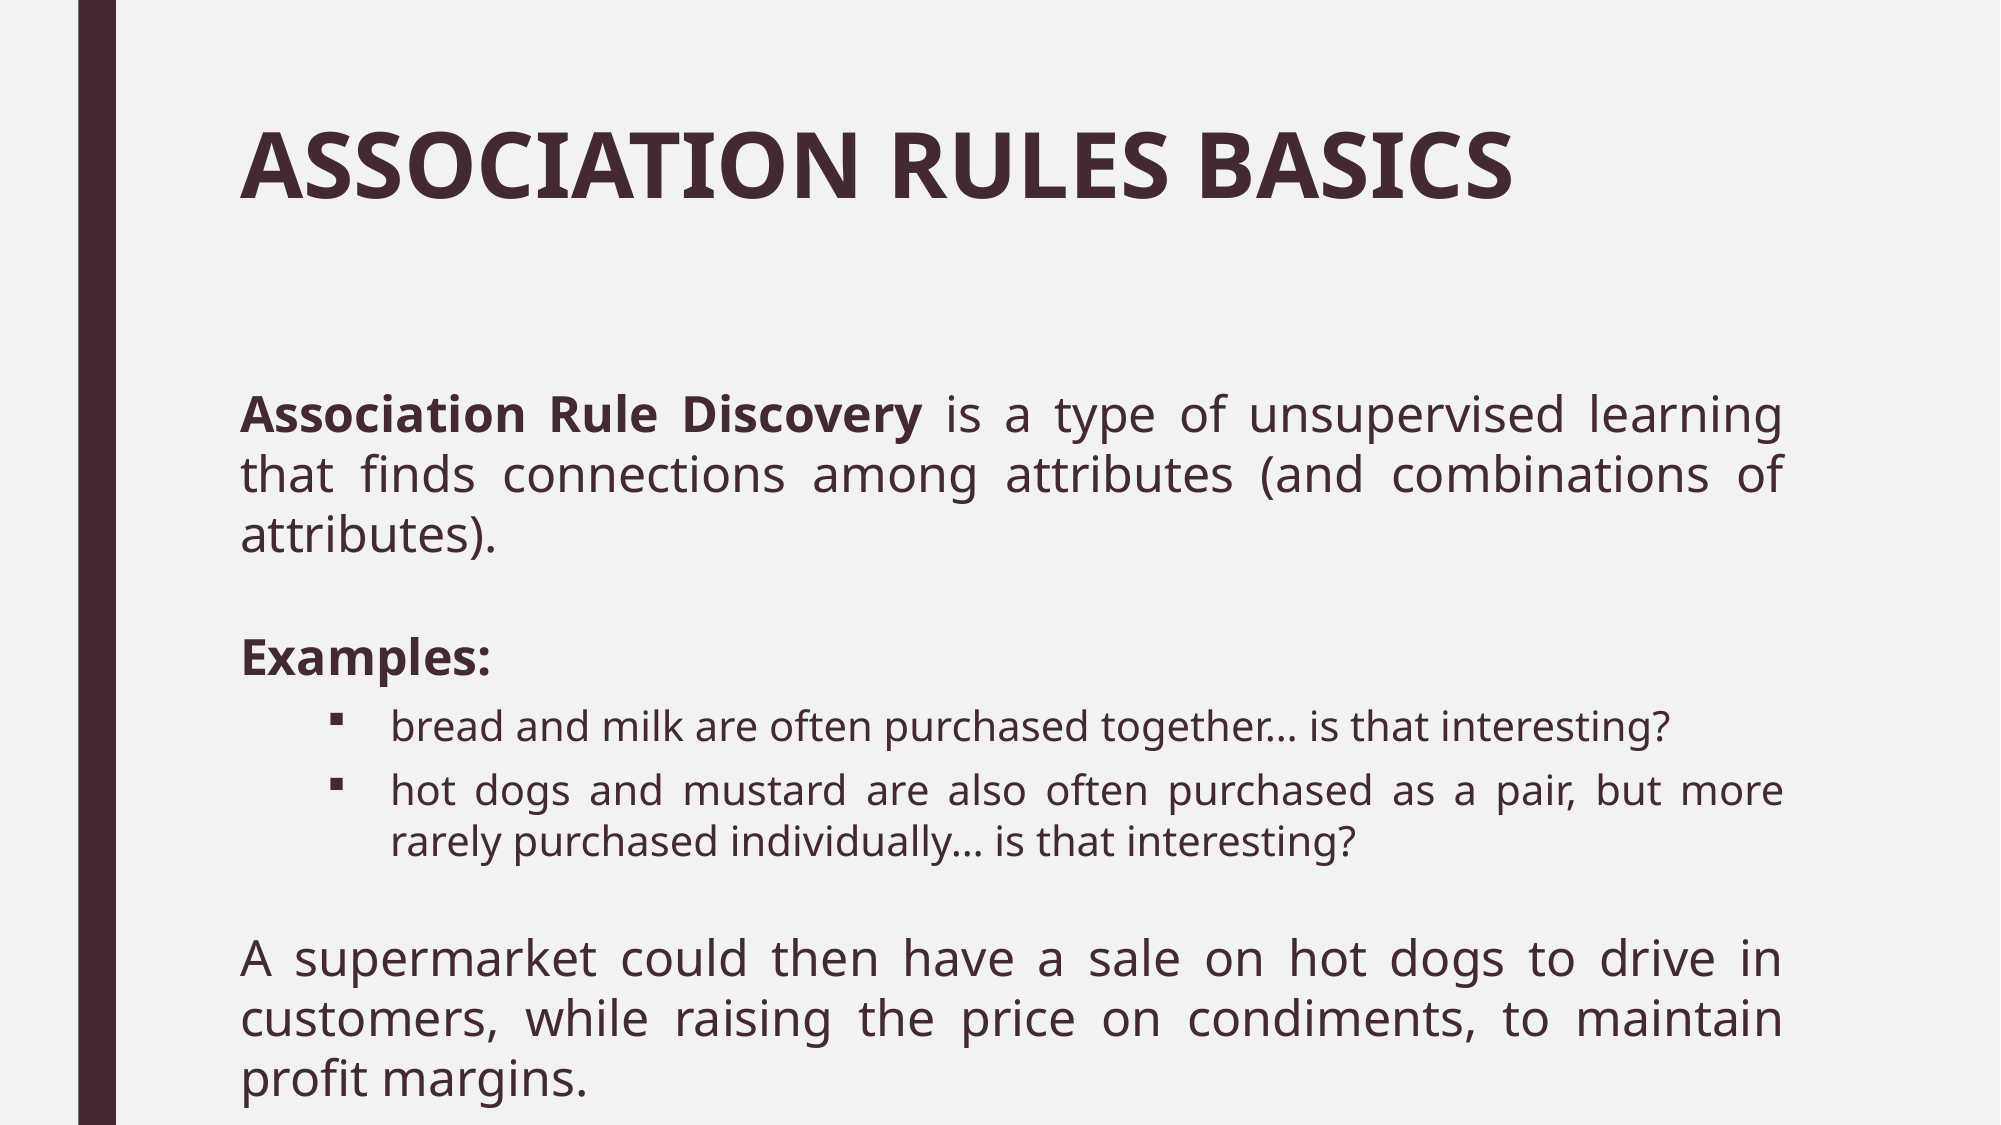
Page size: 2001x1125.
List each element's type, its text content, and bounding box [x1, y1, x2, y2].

list Association Rule Discovery is a type of unsupervised learning that finds connections among attributes (and combinations of attributes). Examples: bread and milk are often purchased together… is that interesting? hot dogs and mustard are also often purchased as a pair, but more rarely purchased individually… is that interesting? A supermarket could then have a sale on hot dogs to drive in customers, while raising the price on condiments, to maintain profit margins. [225, 375, 1800, 963]
title ASSOCIATION RULES BASICS [225, 112, 1800, 357]
